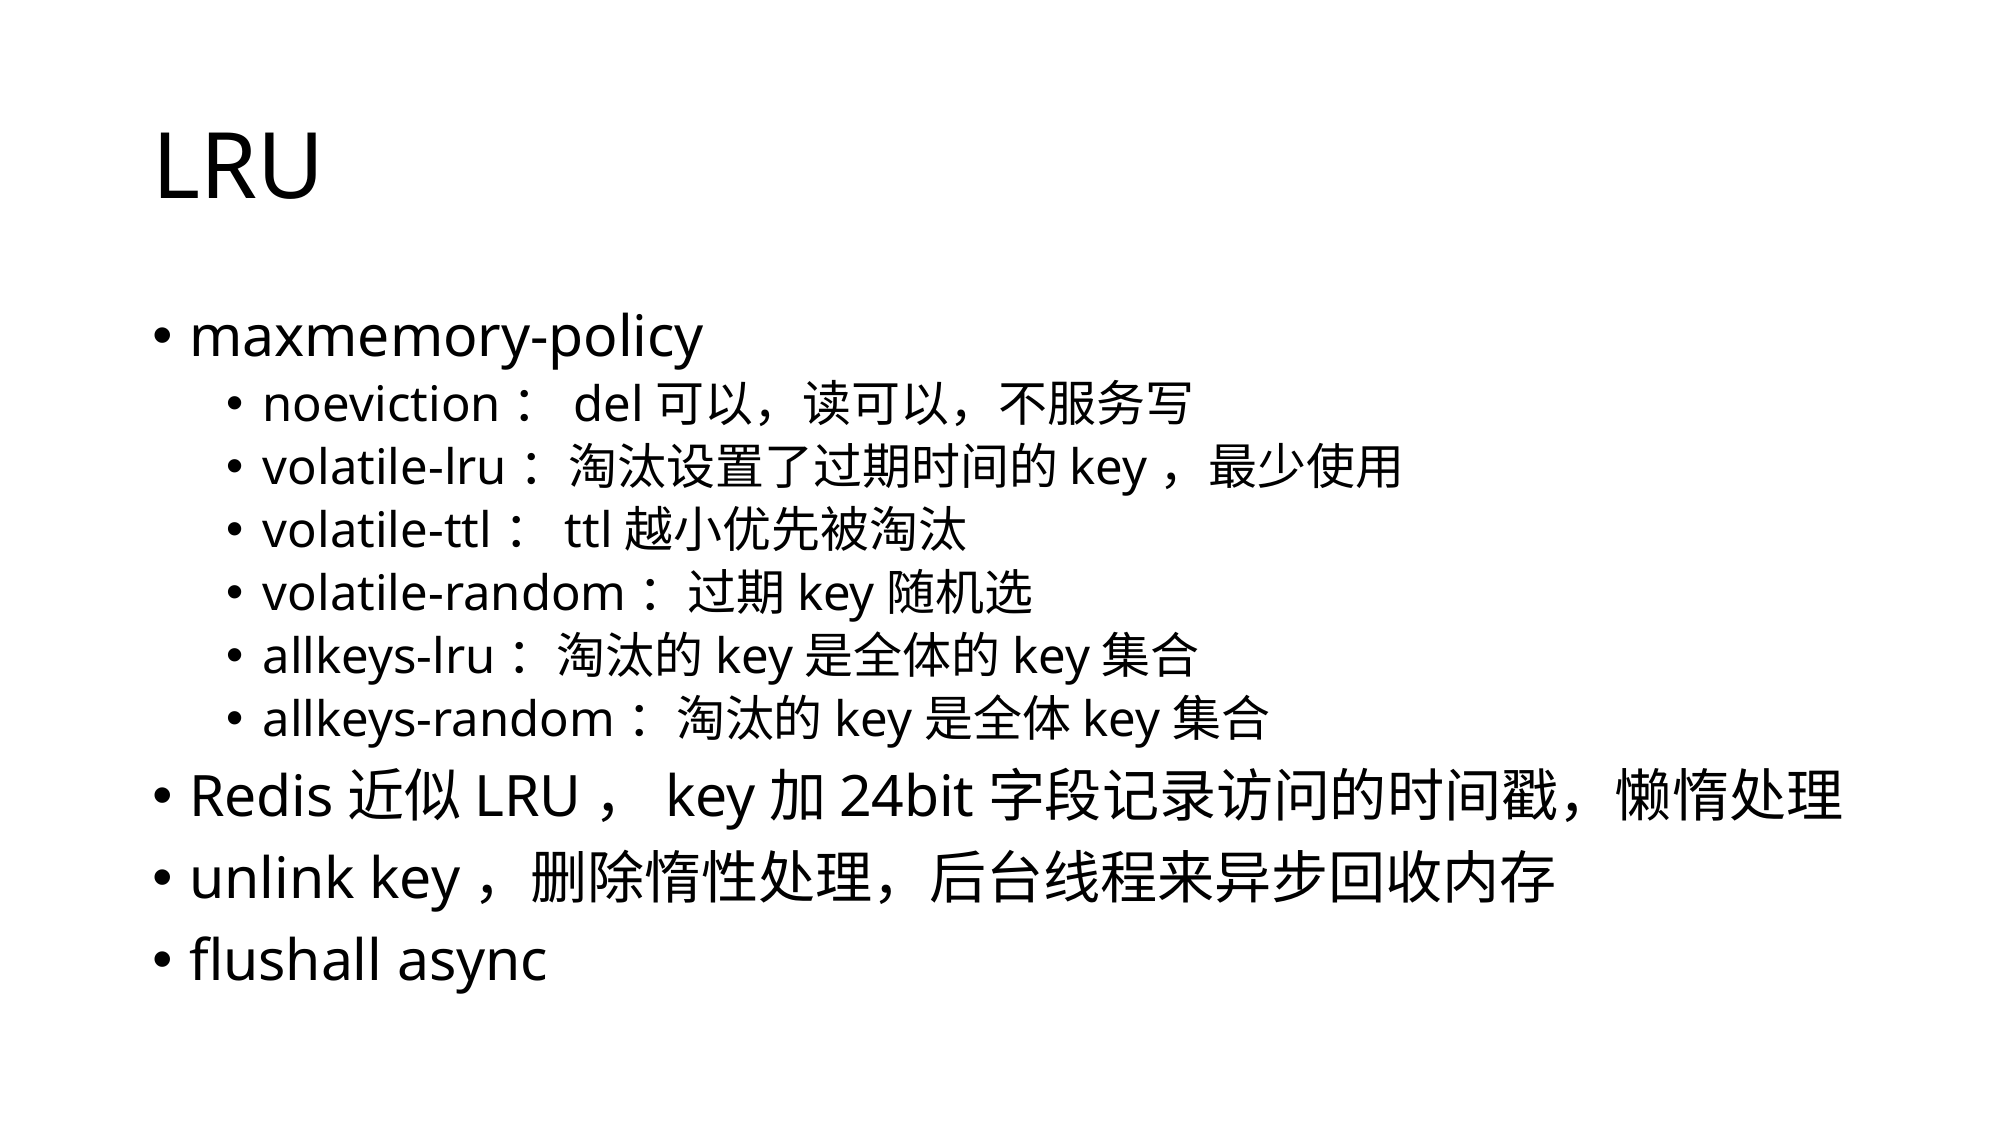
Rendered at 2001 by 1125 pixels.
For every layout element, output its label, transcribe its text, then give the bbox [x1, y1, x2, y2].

list maxmemory-policy noeviction：del可以，读可以，不服务写 volatile-lru：淘汰设置了过期时间的key，最少使用 volatile-ttl：ttl越小优先被淘汰 volatile-random：过期key随机选 allkeys-lru：淘汰的key是全体的key集合 allkeys-random：淘汰的key是全体key集合 Redis近似LRU，key加24bit字段记录访问的时间戳，懒惰处理 unlink key，删除惰性处理，后台线程来异步回收内存 flushall async [137, 299, 1863, 1014]
title LRU [137, 59, 1863, 278]
